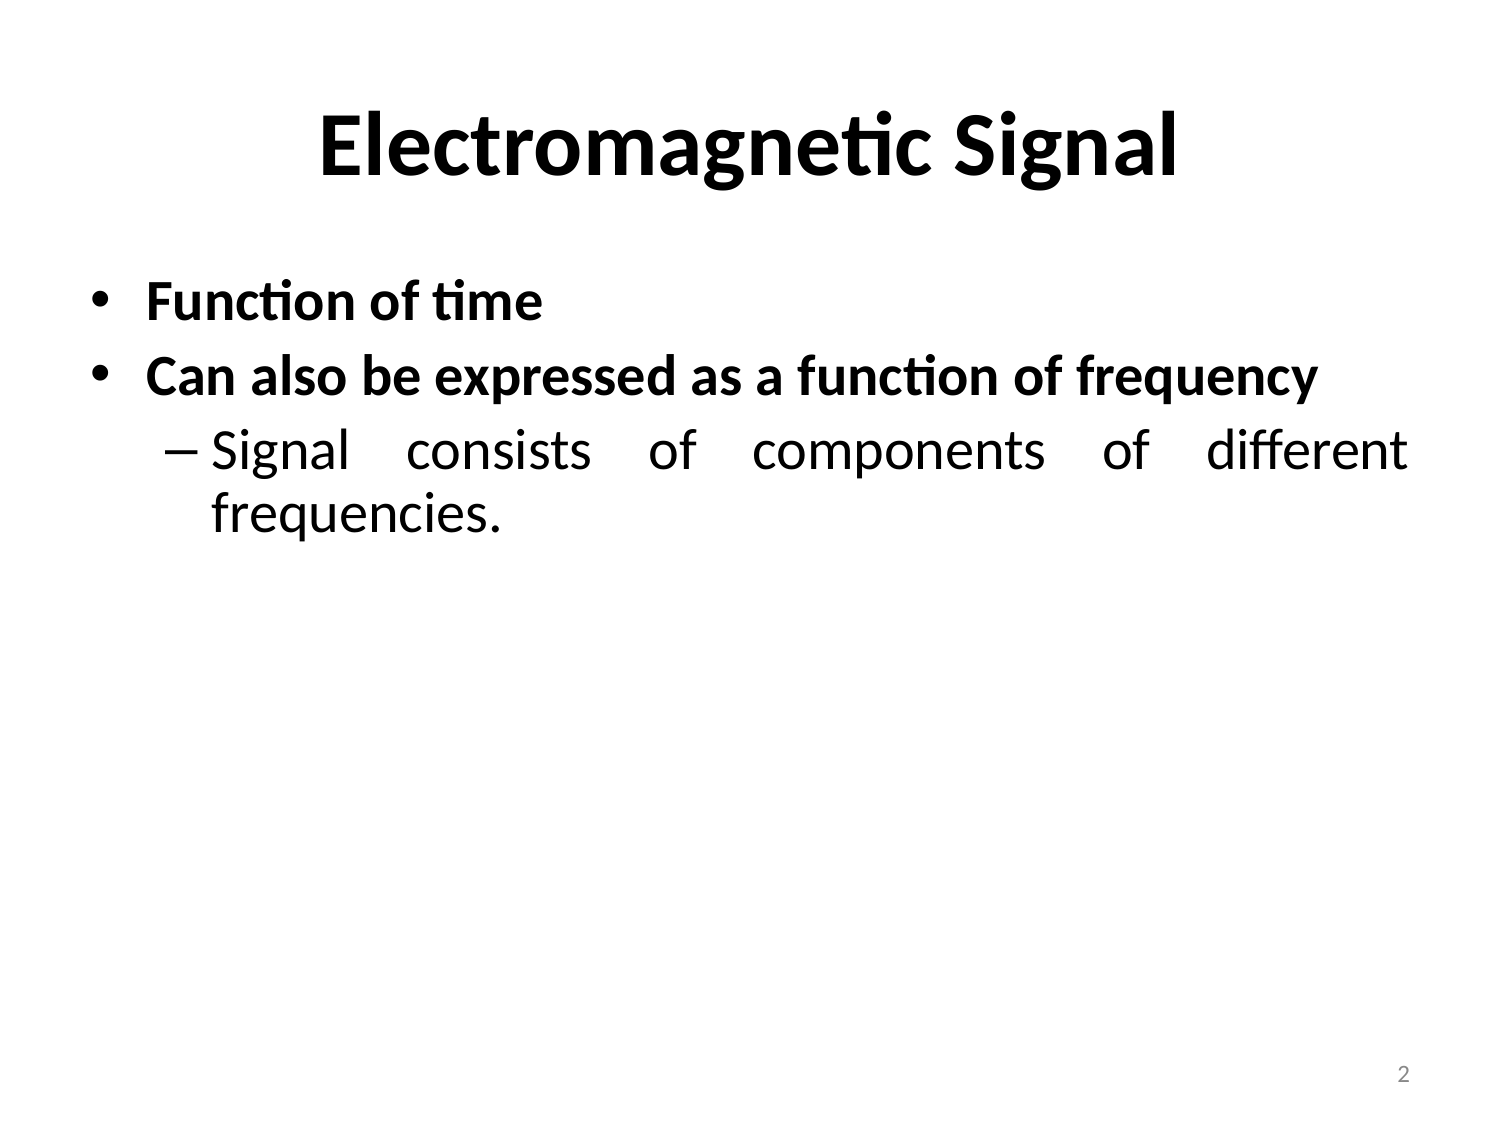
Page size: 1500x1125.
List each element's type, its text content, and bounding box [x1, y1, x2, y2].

text_box 2 [1074, 1042, 1425, 1103]
title Electromagnetic Signal [74, 44, 1426, 233]
list Function of time Can also be expressed as a function of frequency Signal consists of components of different frequencies. [74, 262, 1426, 1006]
